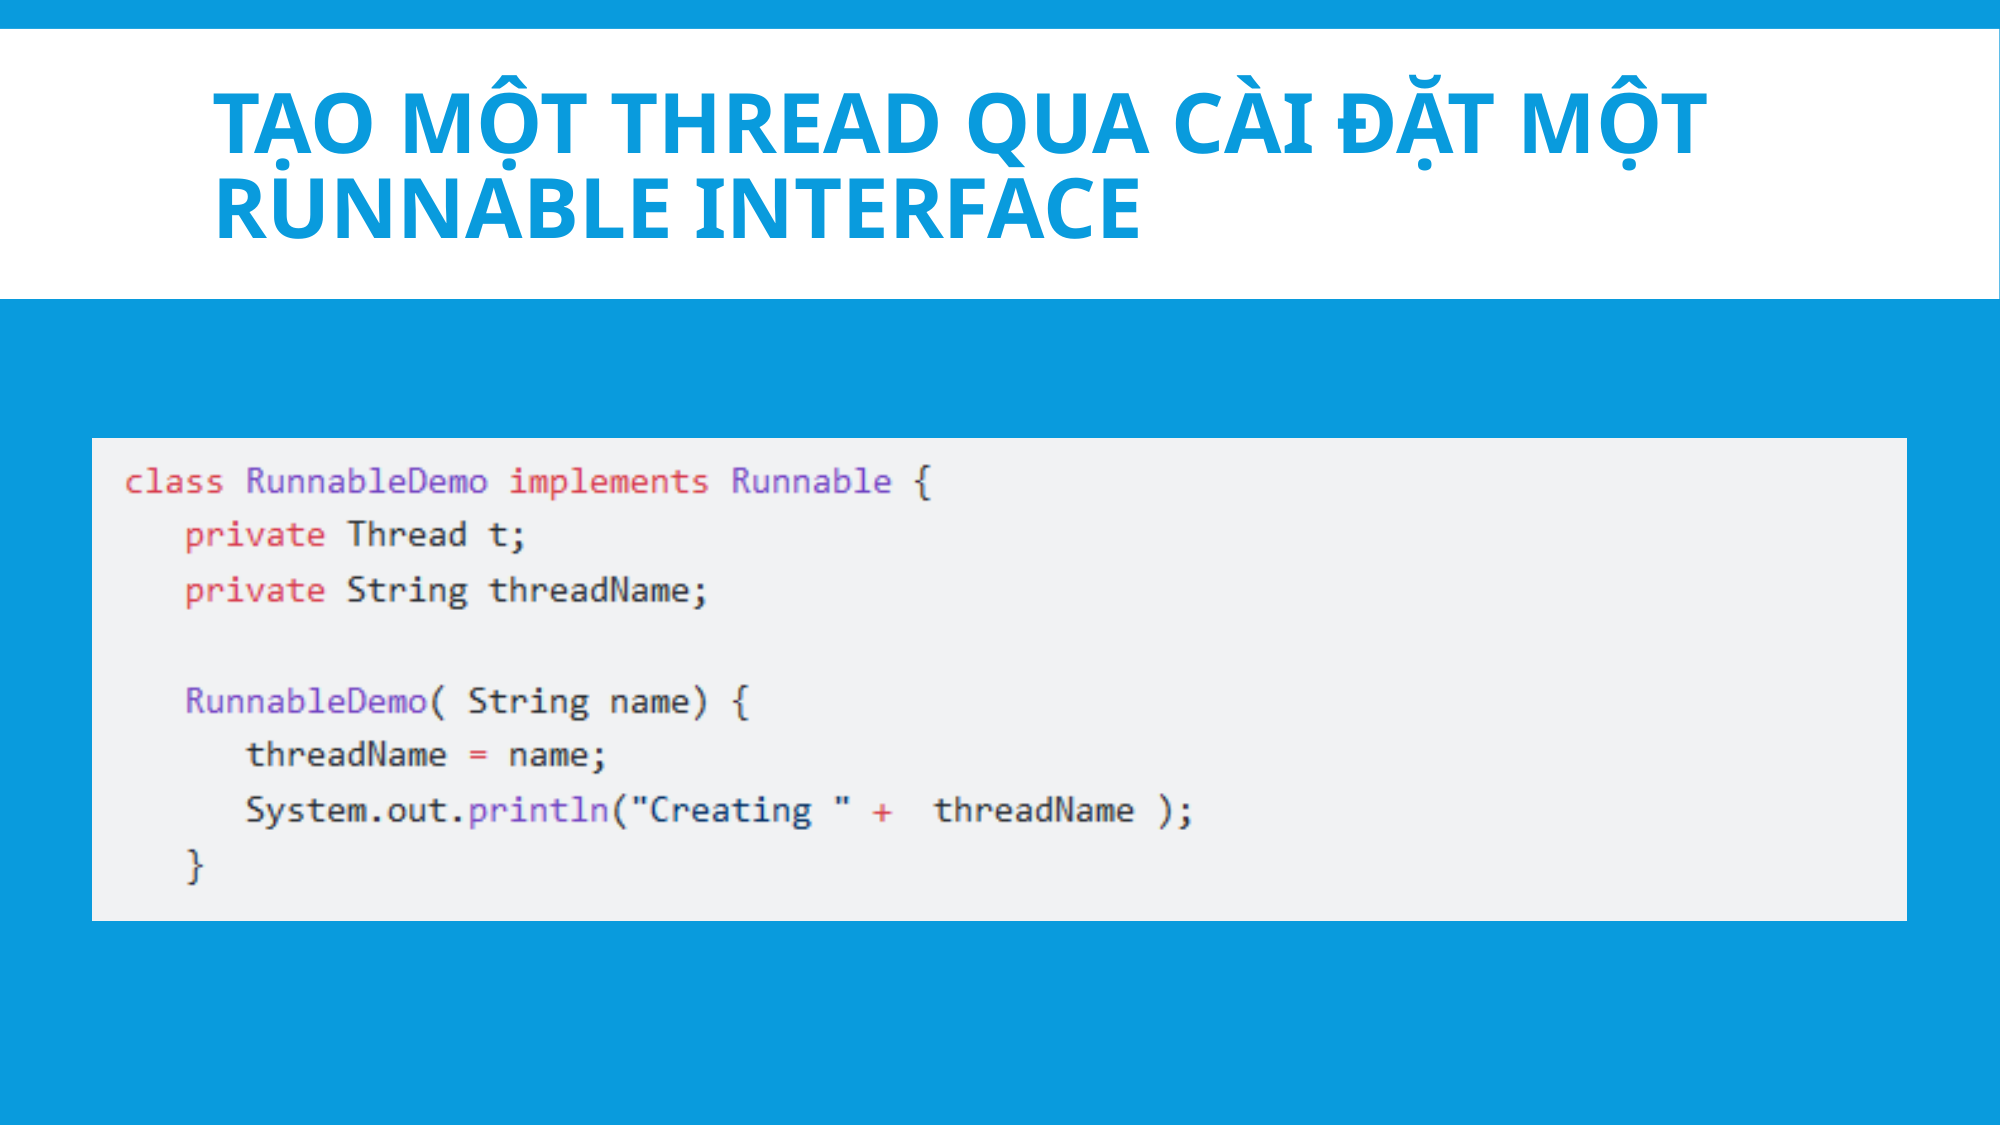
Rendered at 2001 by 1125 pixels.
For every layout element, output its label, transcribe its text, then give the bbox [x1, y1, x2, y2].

title Tạo một Thread qua cài đặt một Runnable interface [197, 46, 1803, 295]
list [92, 438, 1908, 922]
